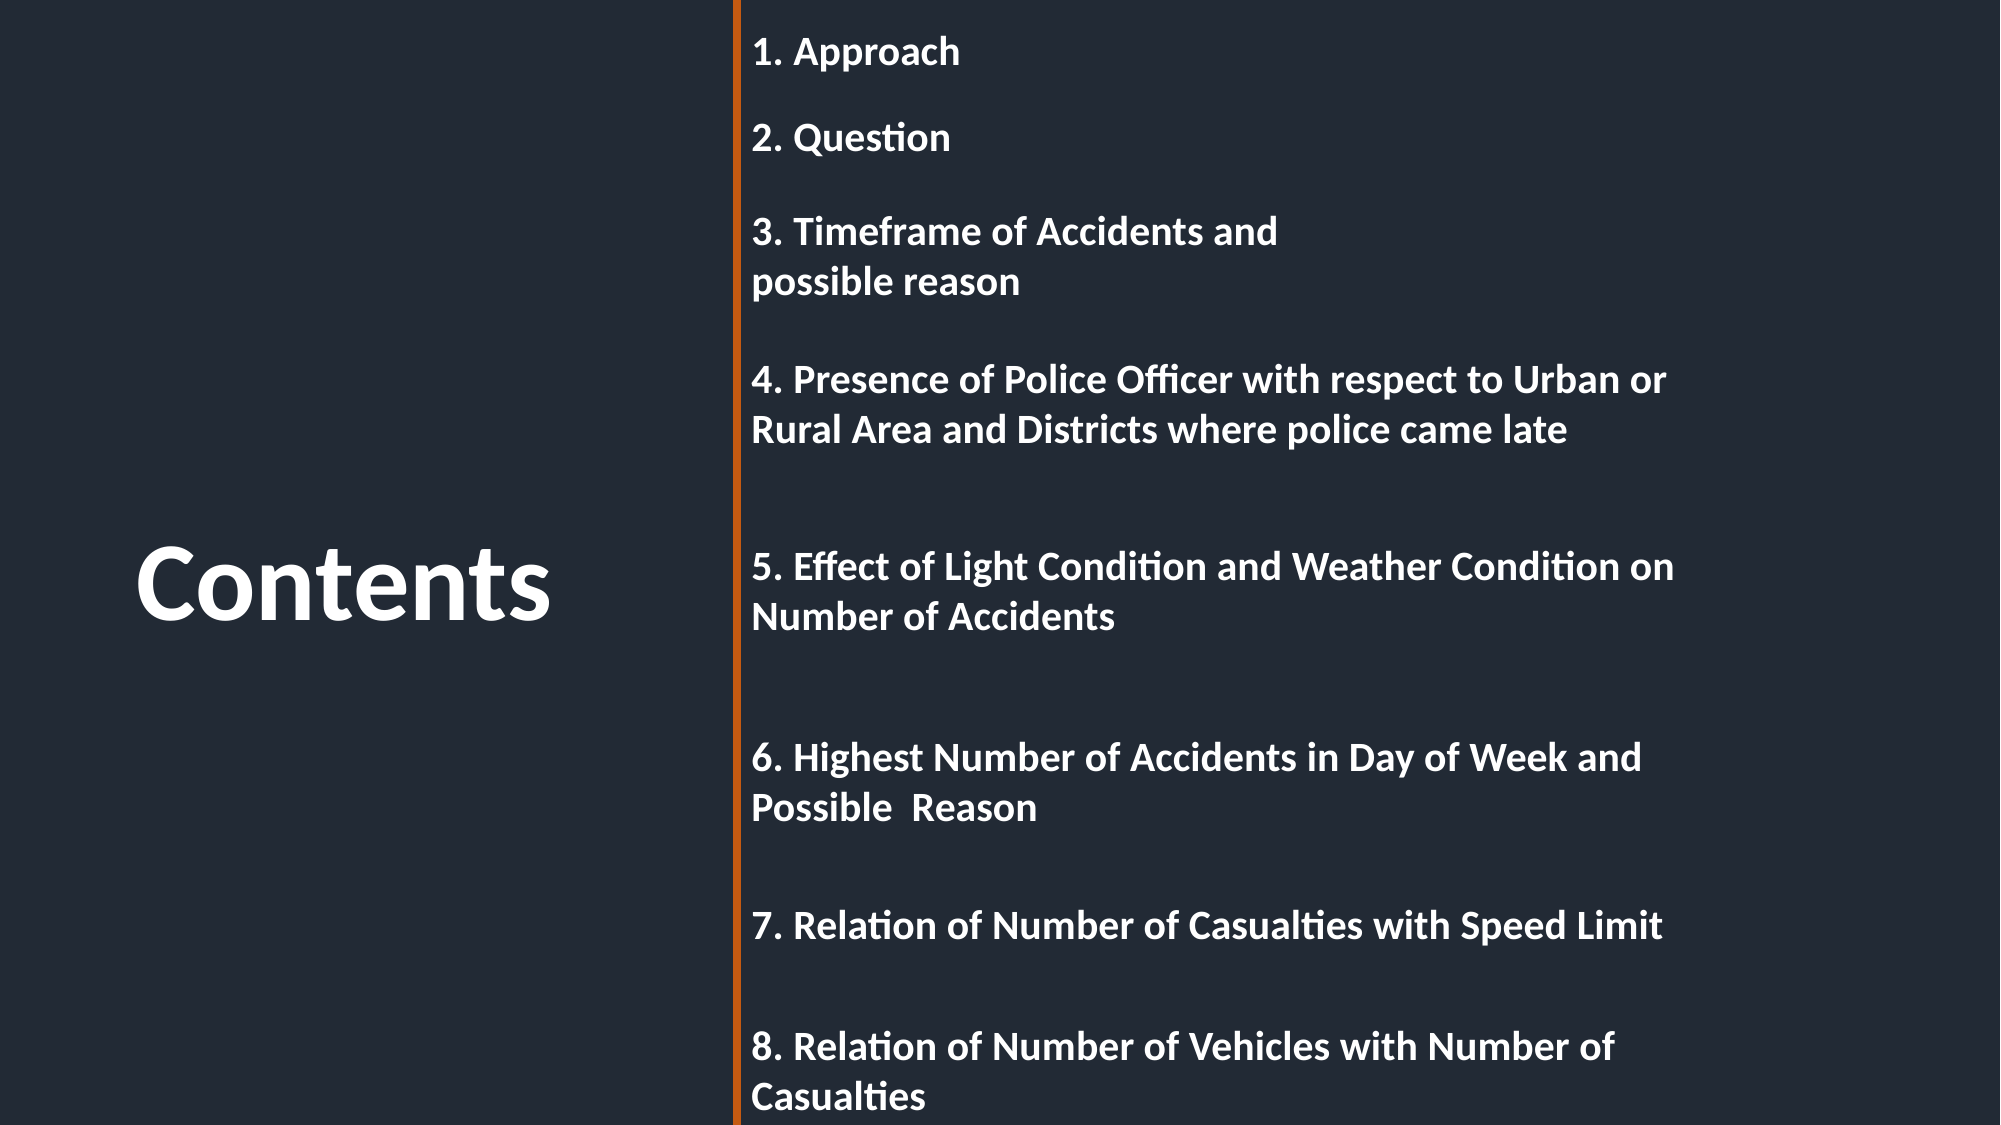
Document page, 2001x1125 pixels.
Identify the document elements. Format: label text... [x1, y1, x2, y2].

text_box 6. Highest Number of Accidents in Day of Week and Possible Reason [737, 722, 1738, 838]
text_box Contents [121, 500, 736, 651]
text_box 7. Relation of Number of Casualties with Speed Limit [737, 890, 1738, 956]
text_box 8. Relation of Number of Vehicles with Number of Casualties [737, 1011, 1738, 1125]
text_box 2. Question [737, 102, 1388, 168]
text_box 1. Approach [737, 15, 1602, 81]
text_box 4. Presence of Police Officer with respect to Urban or Rural Area and Districts where police came late [737, 344, 1738, 460]
text_box 5. Effect of Light Condition and Weather Condition on Number of Accidents [737, 531, 1738, 647]
text_box 3. Timeframe of Accidents and possible reason [737, 196, 1439, 312]
